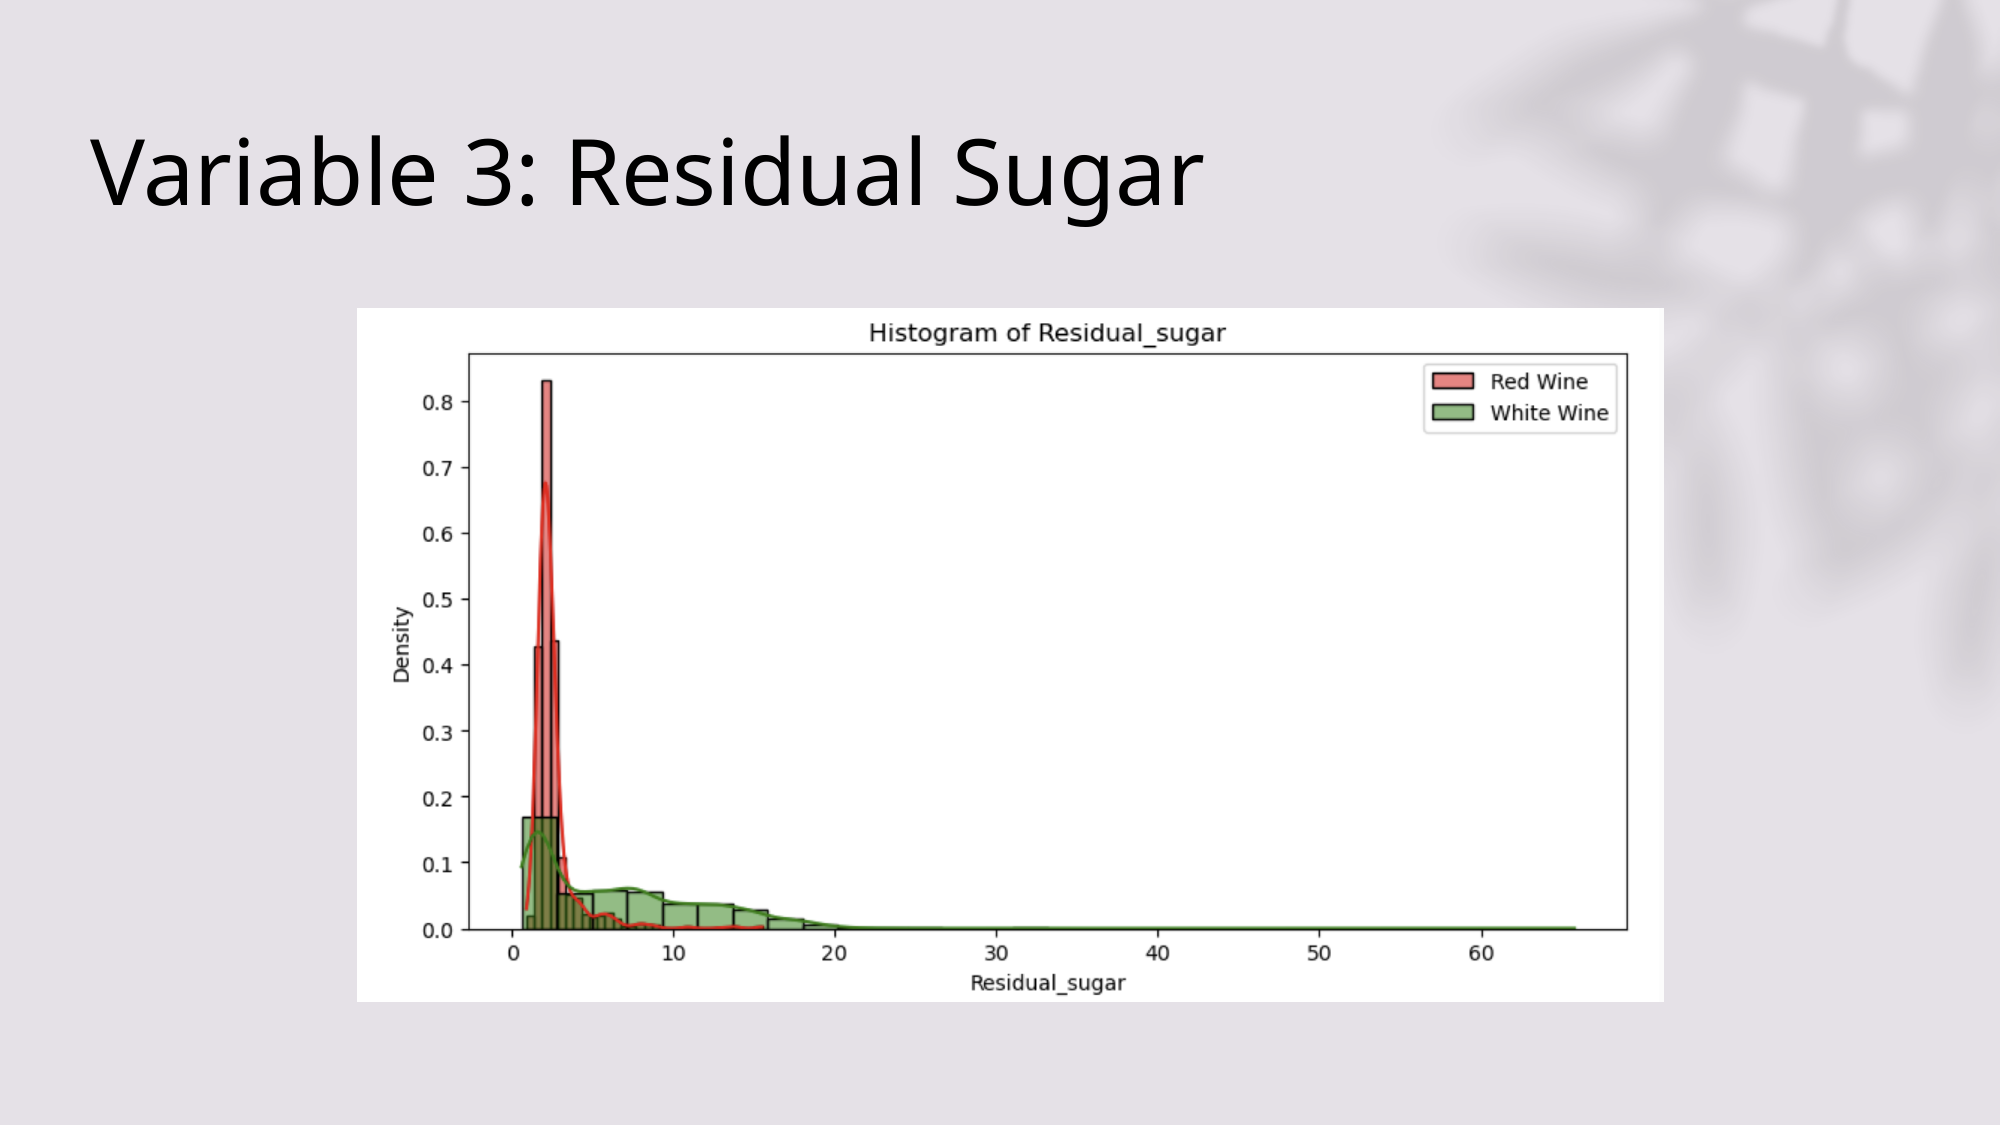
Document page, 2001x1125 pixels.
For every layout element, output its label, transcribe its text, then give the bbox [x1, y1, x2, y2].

picture [357, 308, 1664, 1002]
title Variable 3: Residual Sugar [75, 60, 1863, 278]
